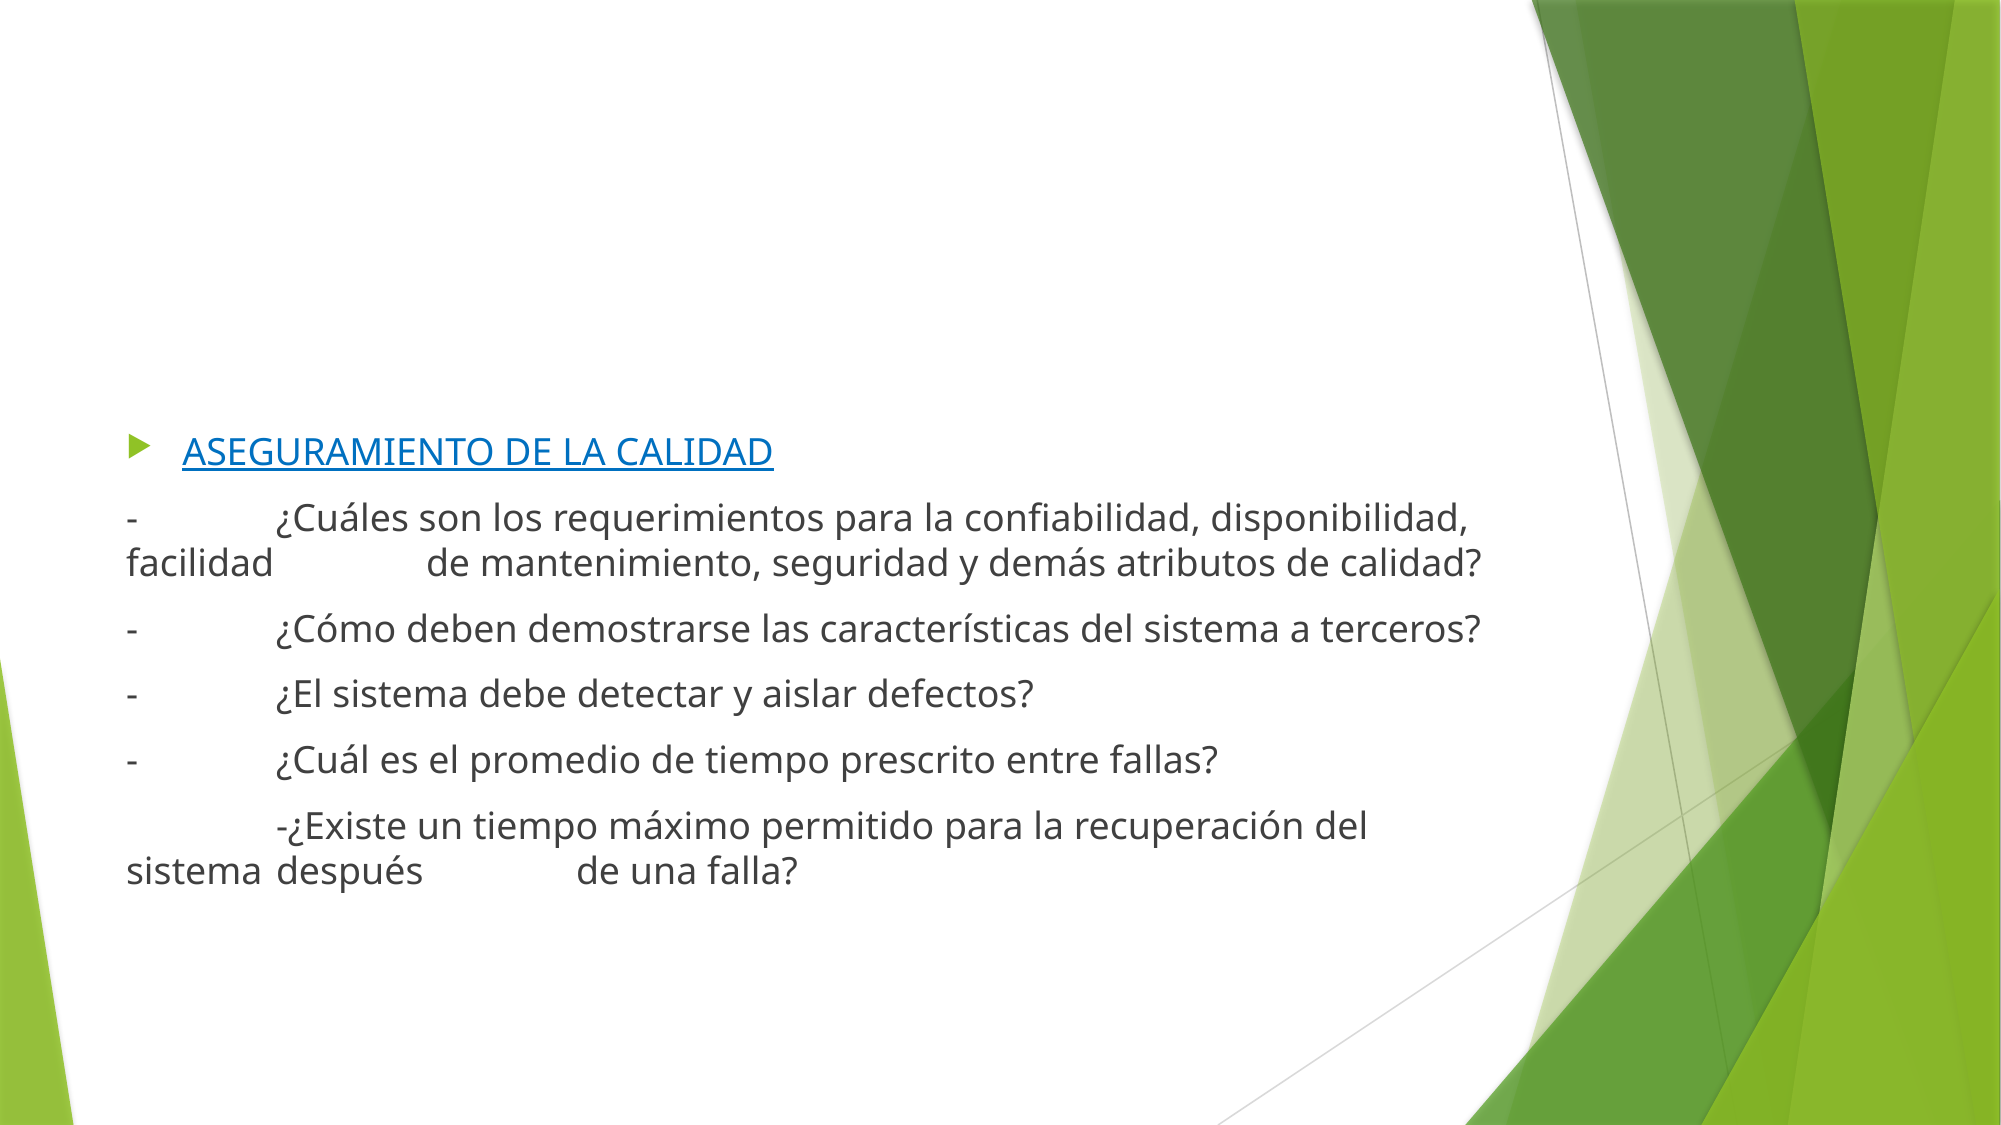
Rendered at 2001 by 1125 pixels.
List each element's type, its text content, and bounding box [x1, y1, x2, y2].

list ASEGURAMIENTO DE LA CALIDAD - ¿Cuáles son los requerimientos para la confiabilidad, disponibilidad, facilidad de mantenimiento, seguridad y demás atributos de calidad? - ¿Cómo deben demostrarse las características del sistema a terceros? - ¿El sistema debe detectar y aislar defectos? - ¿Cuál es el promedio de tiempo prescrito entre fallas? -¿Existe un tiempo máximo permitido para la recuperación del sistema después de una falla? [111, 354, 1522, 992]
